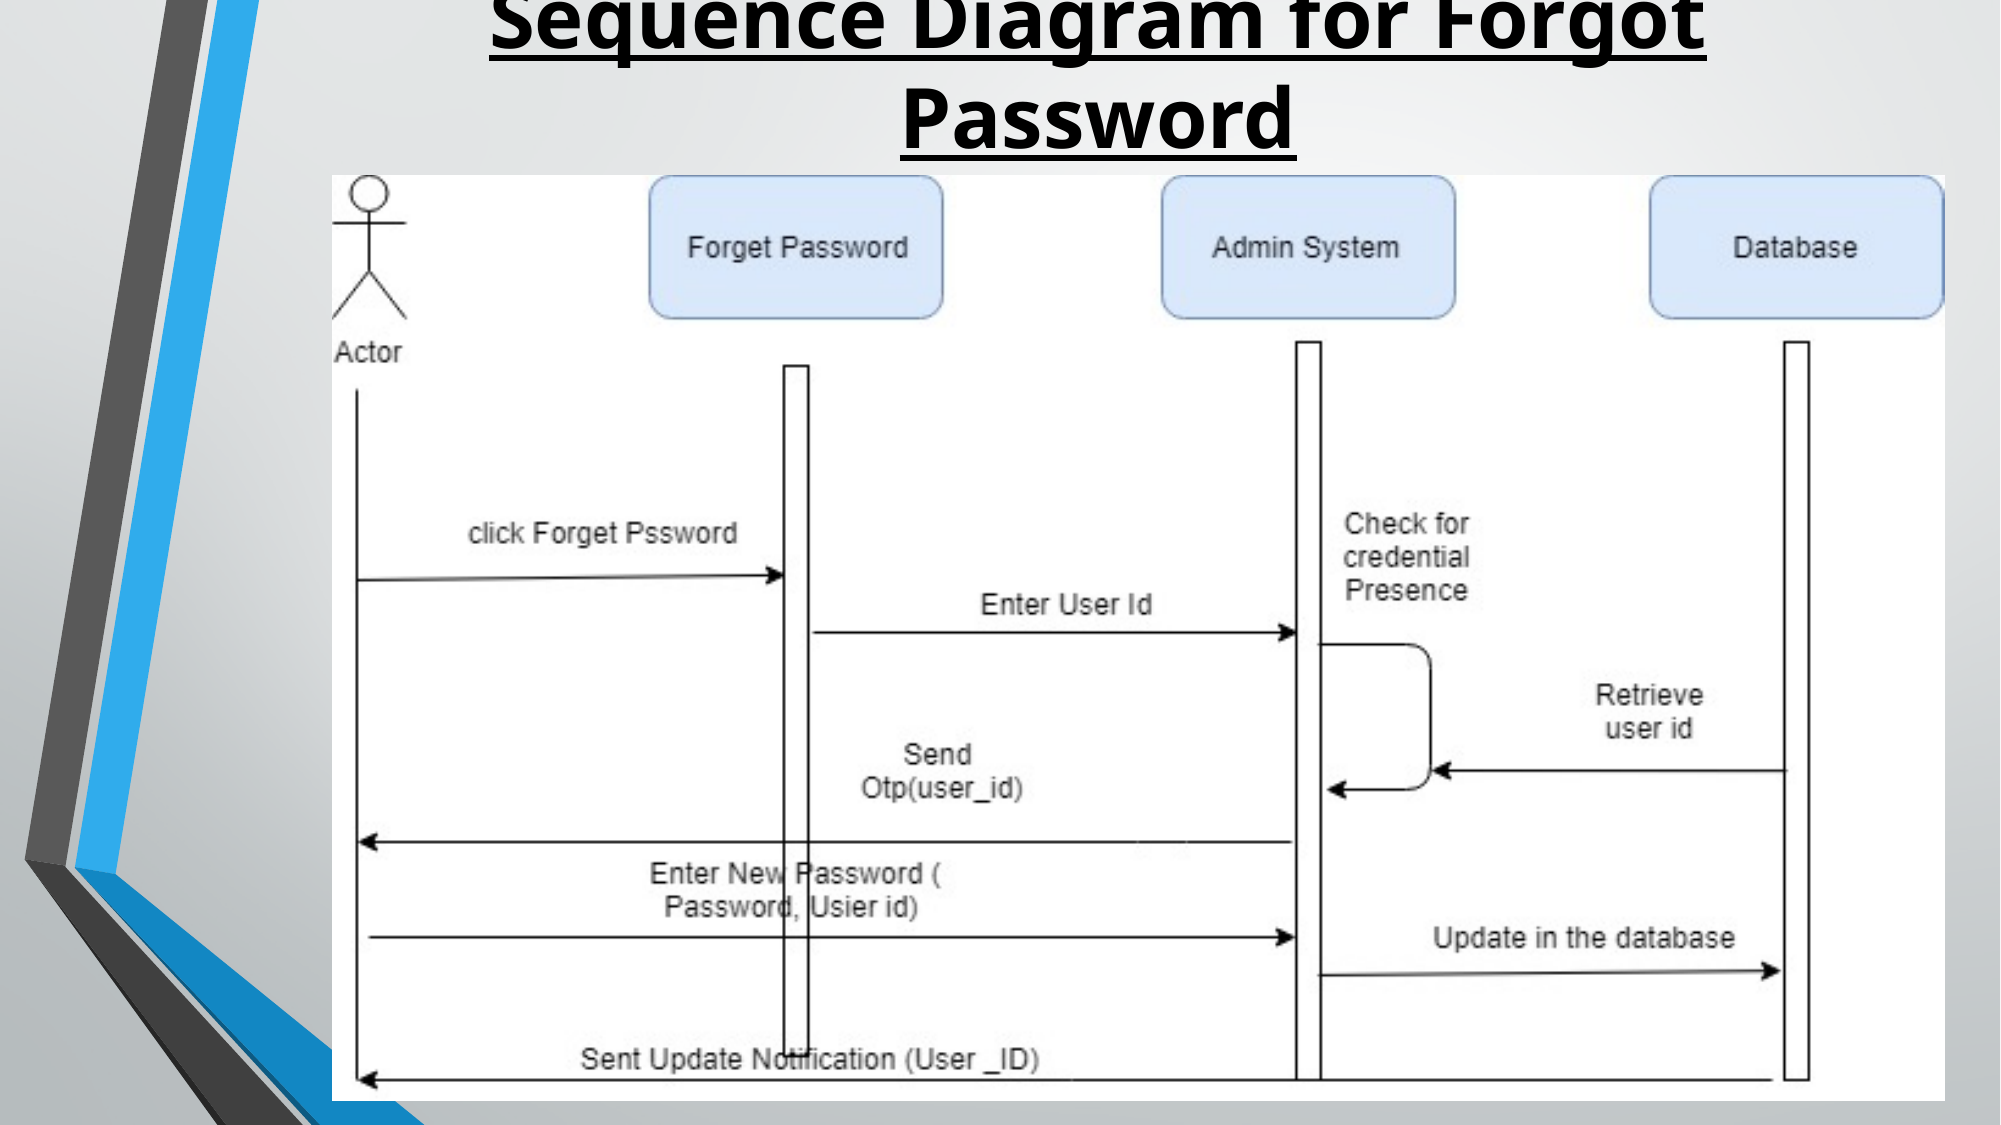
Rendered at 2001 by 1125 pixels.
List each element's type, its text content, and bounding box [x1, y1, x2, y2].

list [332, 175, 1945, 1102]
title Sequence Diagram for Forgot Password [276, 0, 1920, 209]
